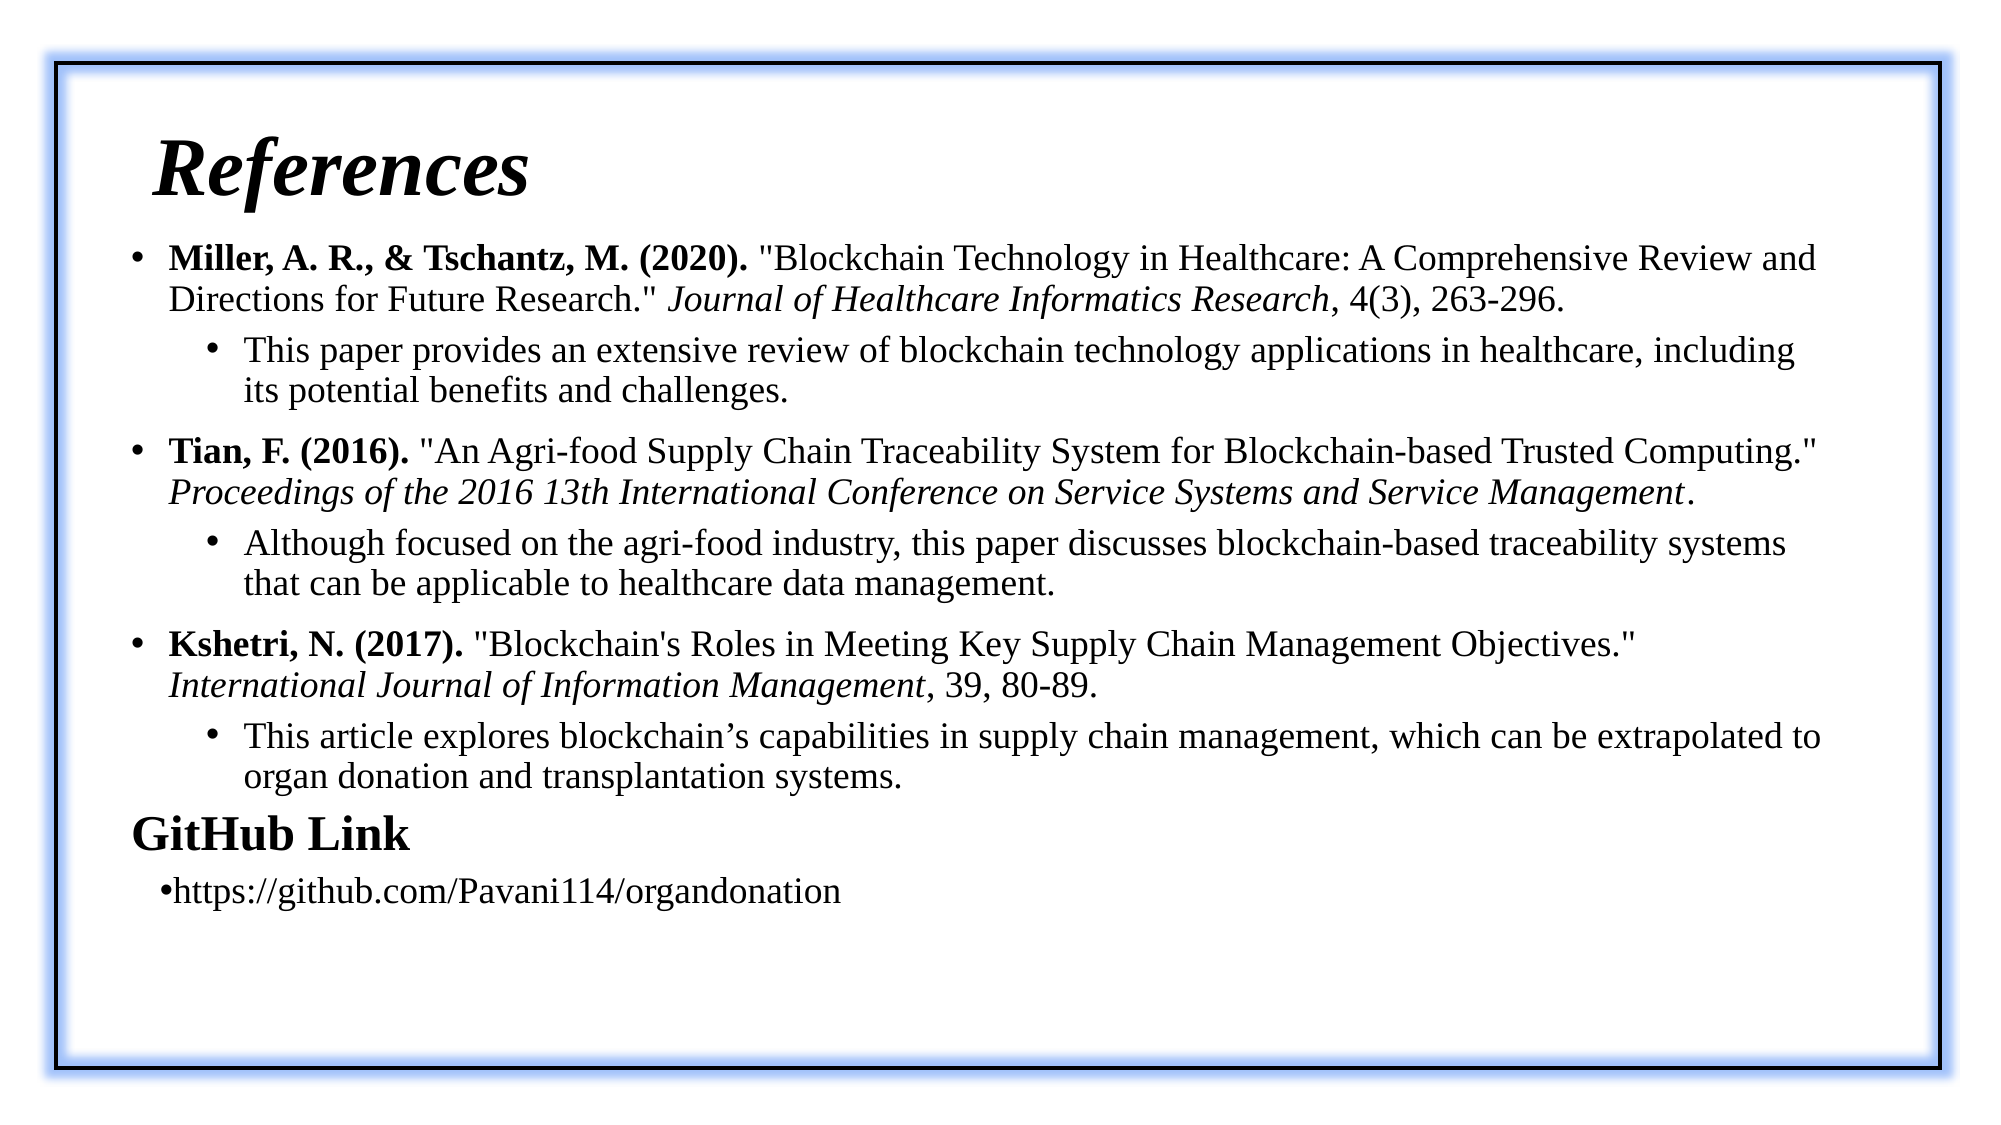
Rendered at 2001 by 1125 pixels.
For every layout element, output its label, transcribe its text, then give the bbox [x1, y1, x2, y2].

list Miller, A. R., & Tschantz, M. (2020). "Blockchain Technology in Healthcare: A Comprehensive Review and Directions for Future Research." Journal of Healthcare Informatics Research, 4(3), 263-296. This paper provides an extensive review of blockchain technology applications in healthcare, including its potential benefits and challenges. Tian, F. (2016). "An Agri-food Supply Chain Traceability System for Blockchain-based Trusted Computing." Proceedings of the 2016 13th International Conference on Service Systems and Service Management. Although focused on the agri-food industry, this paper discusses blockchain-based traceability systems that can be applicable to healthcare data management. Kshetri, N. (2017). "Blockchain's Roles in Meeting Key Supply Chain Management Objectives." International Journal of Information Management, 39, 80-89. This article explores blockchain’s capabilities in supply chain management, which can be extrapolated to organ donation and transplantation systems. GitHub Link https://github.com/Pavani114/organdonation [116, 230, 1841, 795]
title References [137, 59, 1863, 278]
